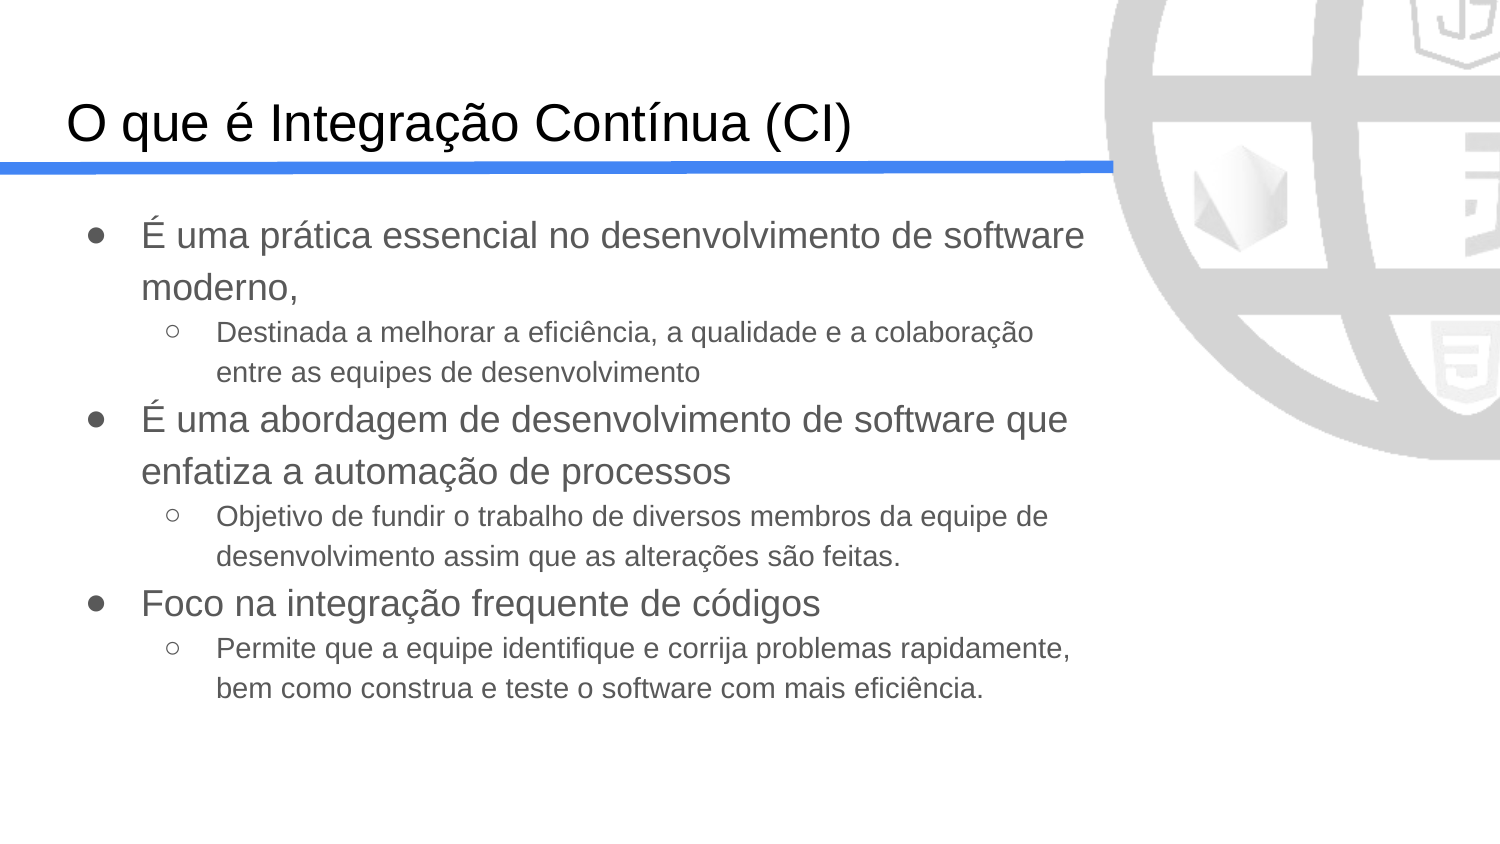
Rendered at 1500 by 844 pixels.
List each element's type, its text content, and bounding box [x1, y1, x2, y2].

list É uma prática essencial no desenvolvimento de software moderno, Destinada a melhorar a eficiência, a qualidade e a colaboração entre as equipes de desenvolvimento É uma abordagem de desenvolvimento de software que enfatiza a automação de processos Objetivo de fundir o trabalho de diversos membros da equipe de desenvolvimento assim que as alterações são feitas. Foco na integração frequente de códigos Permite que a equipe identifique e corrija problemas rapidamente, bem como construa e teste o software com mais eficiência. [51, 189, 1120, 750]
title O que é Integração Contínua (CI) [51, 72, 1449, 167]
